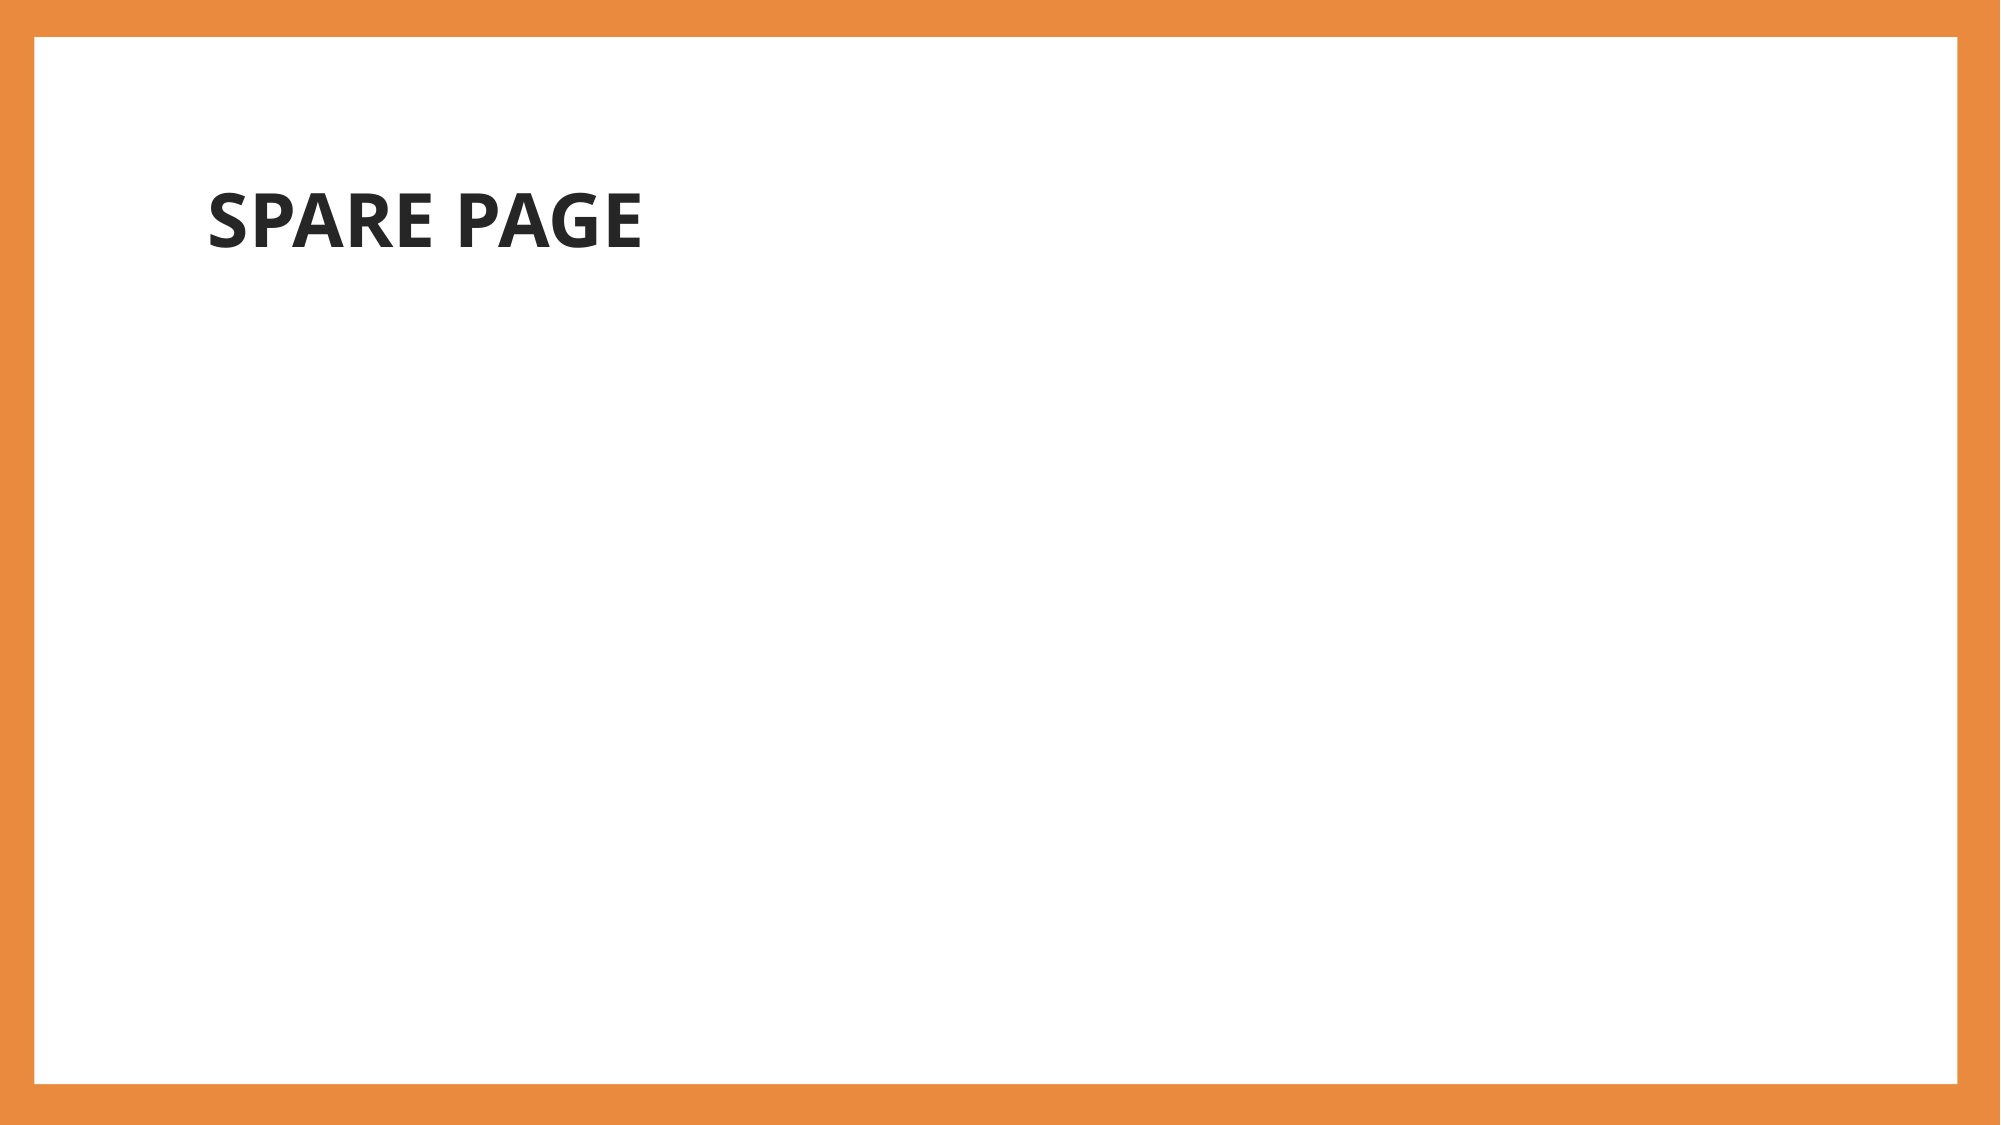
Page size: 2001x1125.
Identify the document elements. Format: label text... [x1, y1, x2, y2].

text_box [0, 0, 2000, 1125]
text_box [34, 37, 1958, 1085]
title SPARE PAGE [192, 142, 1800, 394]
